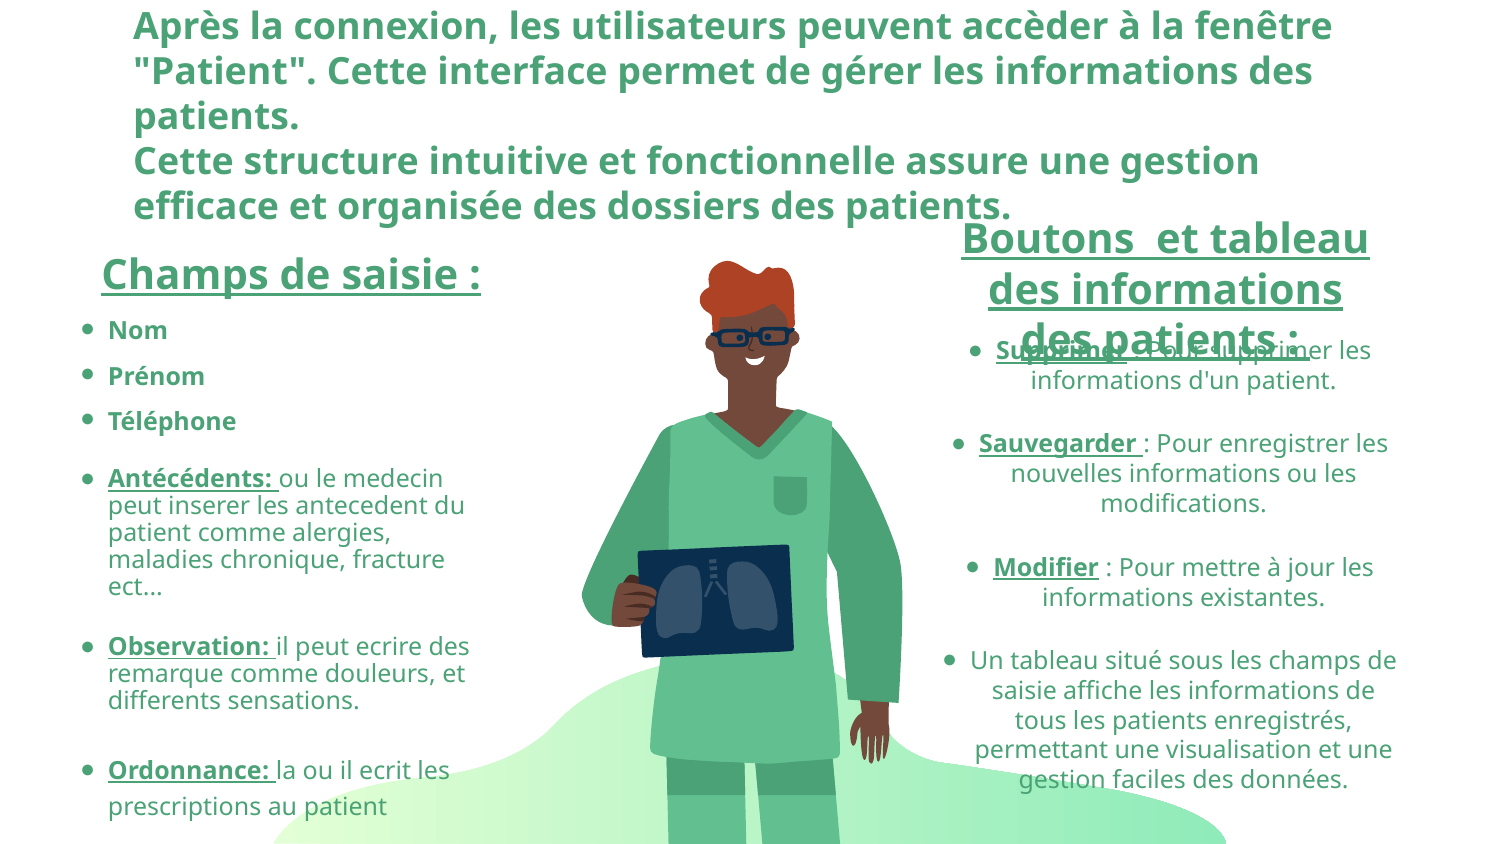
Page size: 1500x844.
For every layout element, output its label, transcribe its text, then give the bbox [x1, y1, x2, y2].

subtitle Boutons et tableau des informations des patients : [938, 197, 1393, 253]
subtitle Champs de saisie : [64, 232, 519, 289]
list Supprimer : Pour supprimer les informations d'un patient. Sauvegarder : Pour enregistrer les nouvelles informations ou les modifications. Modifier : Pour mettre à jour les informations existantes. Un tableau situé sous les champs de saisie affiche les informations de tous les patients enregistrés, permettant une visualisation et une gestion faciles des données. [923, 256, 1416, 820]
title Après la connexion, les utilisateurs peuvent accèder à la fenêtre "Patient". Cette interface permet de gérer les informations des patients. Cette structure intuitive et fonctionnelle assure une gestion efficace et organisée des dossiers des patients. [118, 88, 1382, 142]
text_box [578, 260, 925, 844]
list Nom Prénom Téléphone Antécédents: ou le medecin peut inserer les antecedent du patient comme alergies, maladies chronique, fracture ect... Observation: il peut ecrire des remarque comme douleurs, et differents sensations. Ordonnance: la ou il ecrit les prescriptions au patient [64, 315, 519, 844]
